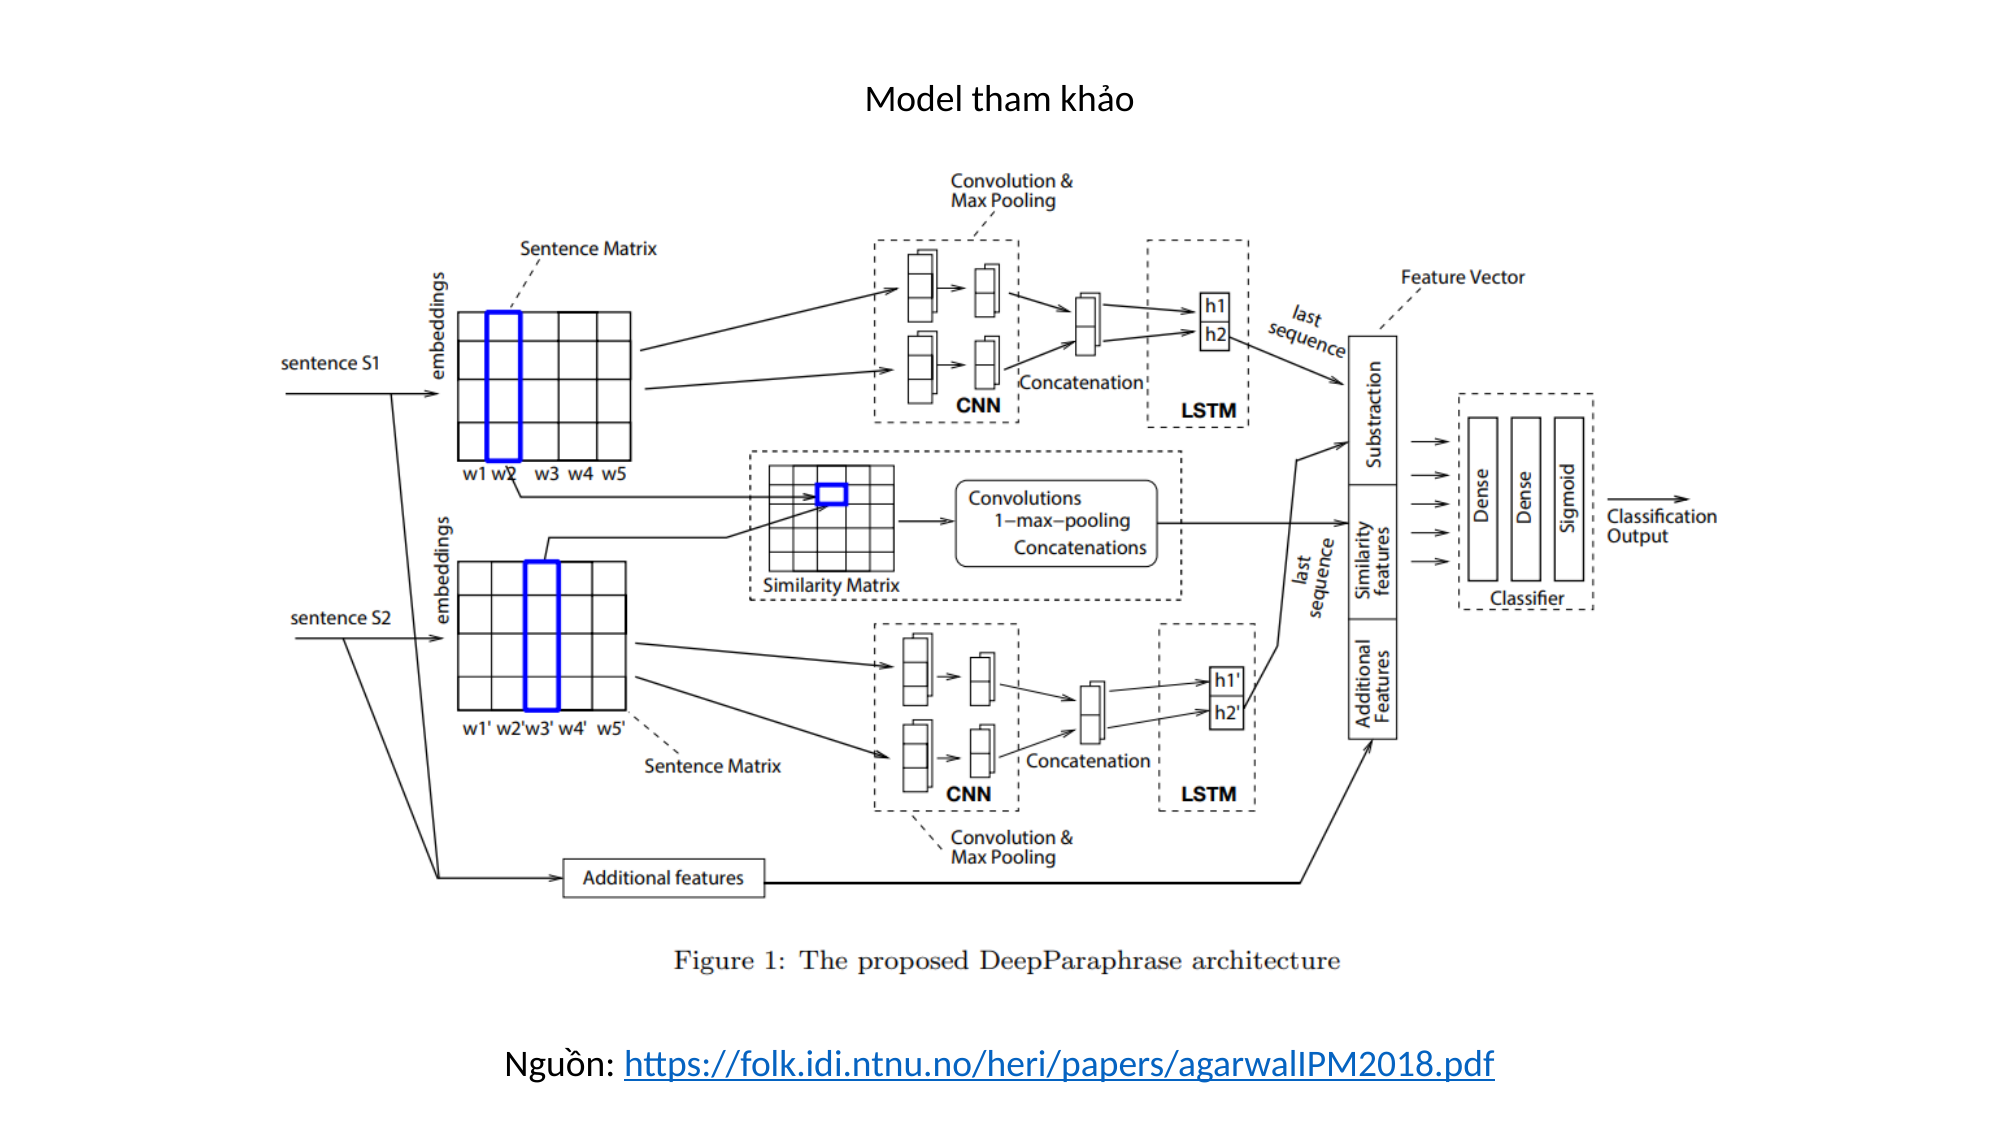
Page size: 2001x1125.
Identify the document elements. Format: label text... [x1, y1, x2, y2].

text_box Model tham khảo [849, 66, 1150, 127]
text_box Nguồn: https://folk.idi.ntnu.no/heri/papers/agarwalIPM2018.pdf [489, 1031, 1511, 1091]
picture [265, 172, 1735, 986]
